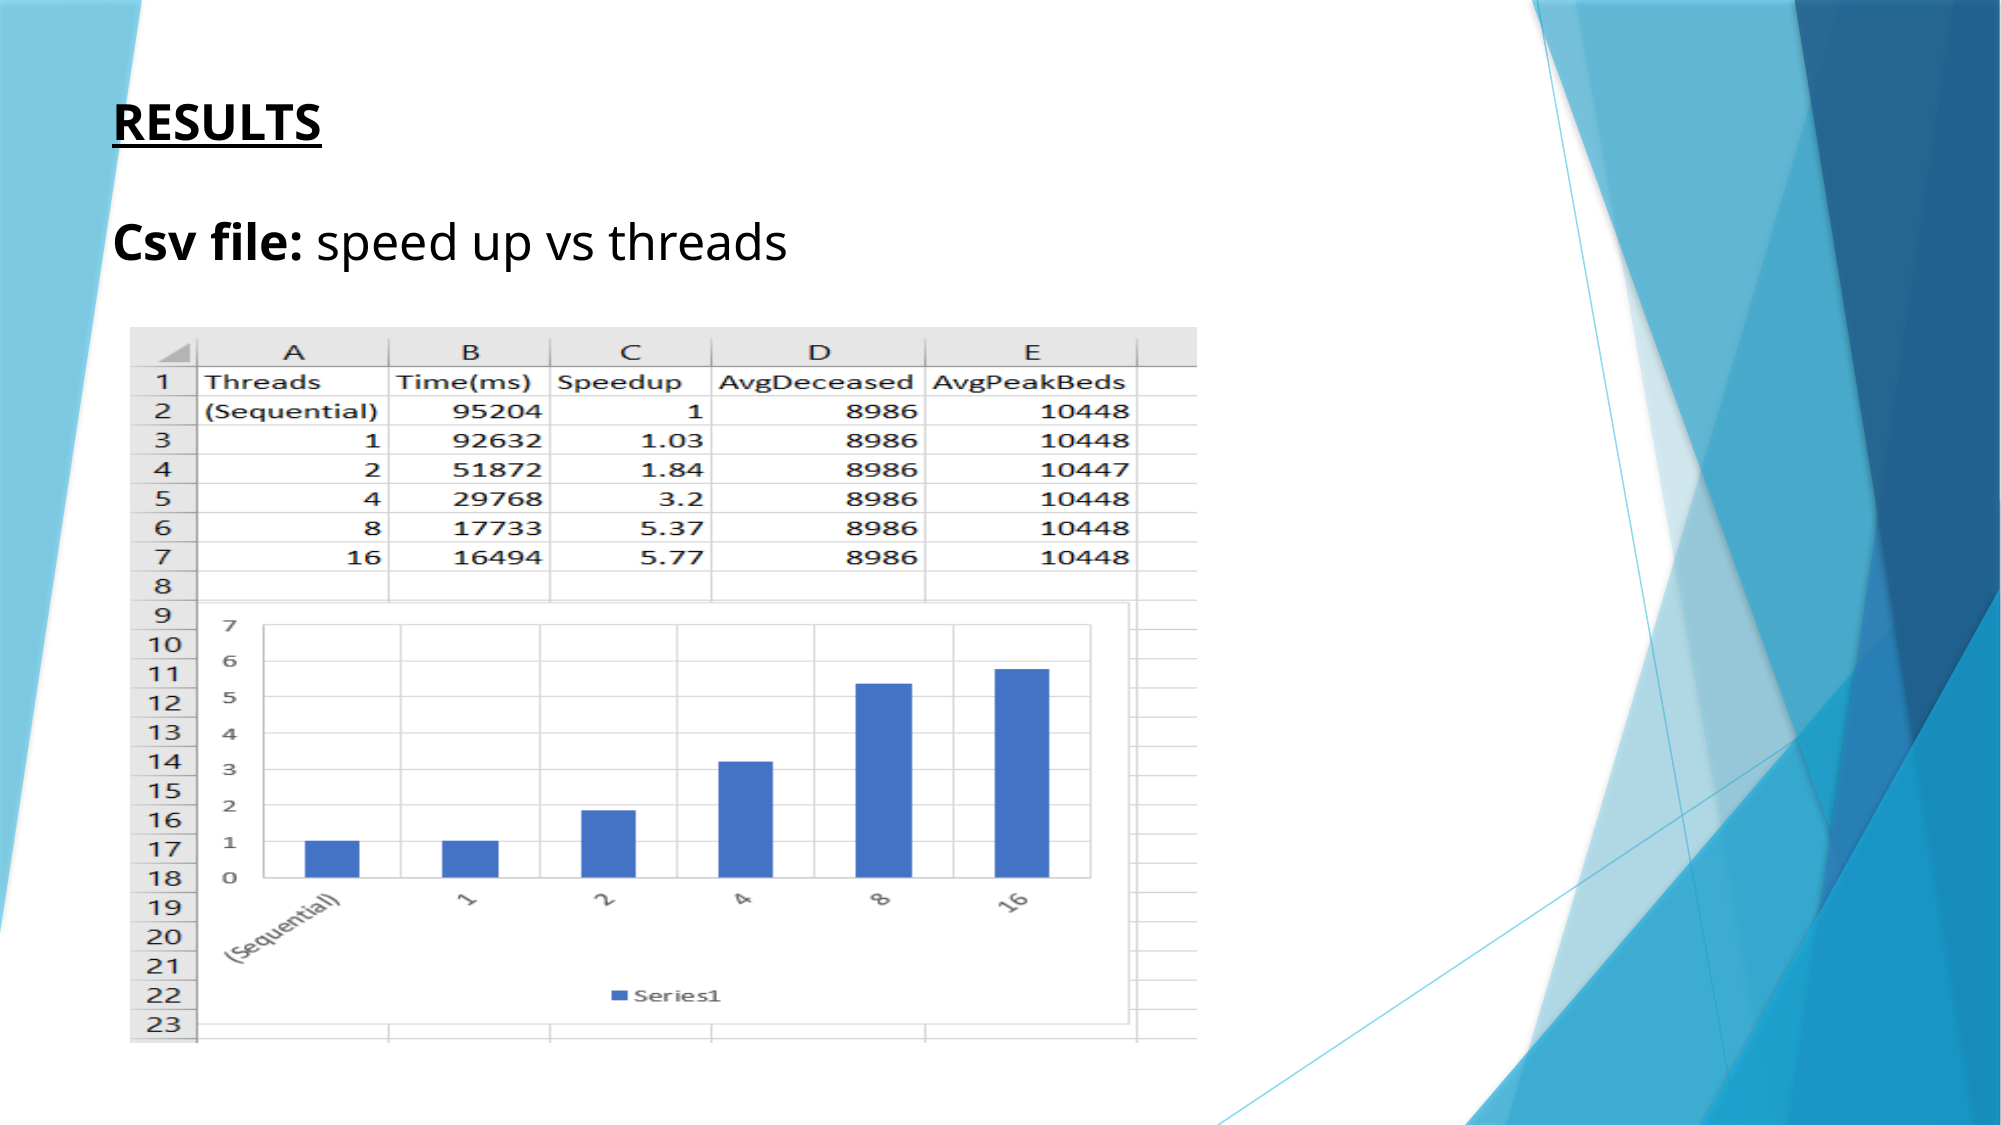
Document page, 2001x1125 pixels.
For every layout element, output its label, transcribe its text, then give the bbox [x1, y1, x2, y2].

text_box RESULTS Csv file: speed up vs threads [97, 82, 1967, 278]
picture [129, 327, 1198, 1043]
